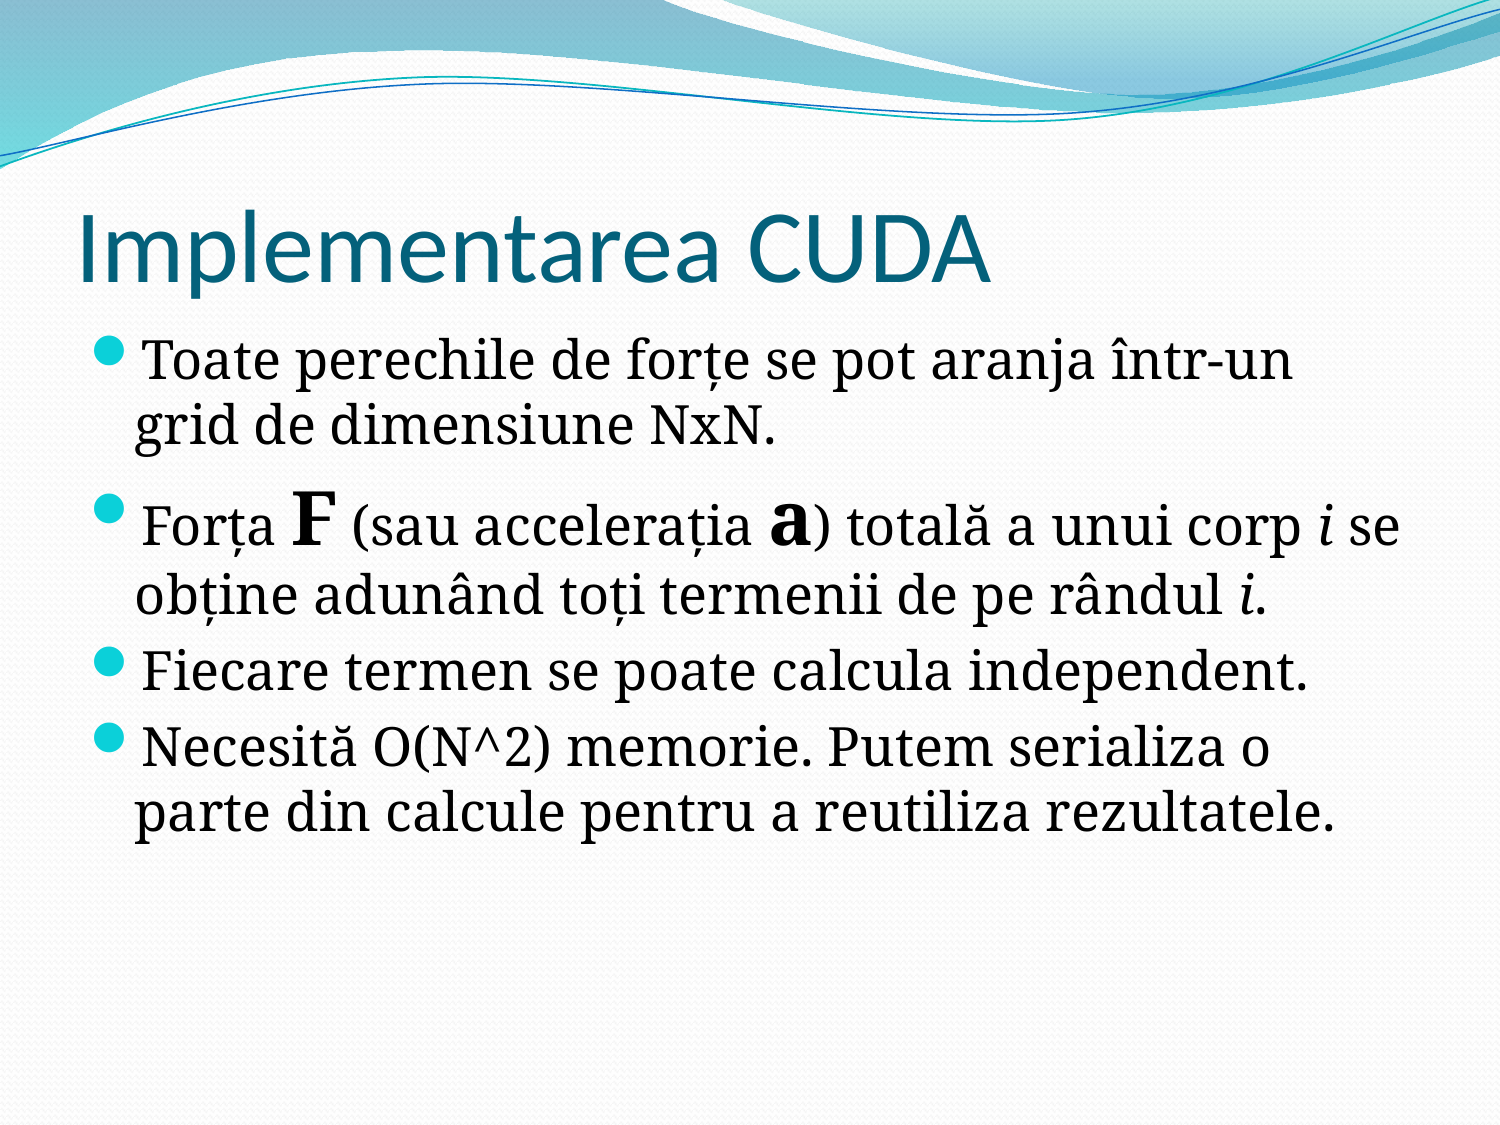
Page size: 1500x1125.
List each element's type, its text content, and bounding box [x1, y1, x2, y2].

title Implementarea CUDA [75, 115, 1425, 303]
list Toate perechile de forțe se pot aranja într-un grid de dimensiune NxN. Forța F (sau accelerația a) totală a unui corp i se obține adunând toți termenii de pe rândul i. Fiecare termen se poate calcula independent. Necesită O(N^2) memorie. Putem serializa o parte din calcule pentru a reutiliza rezultatele. [75, 317, 1425, 1038]
